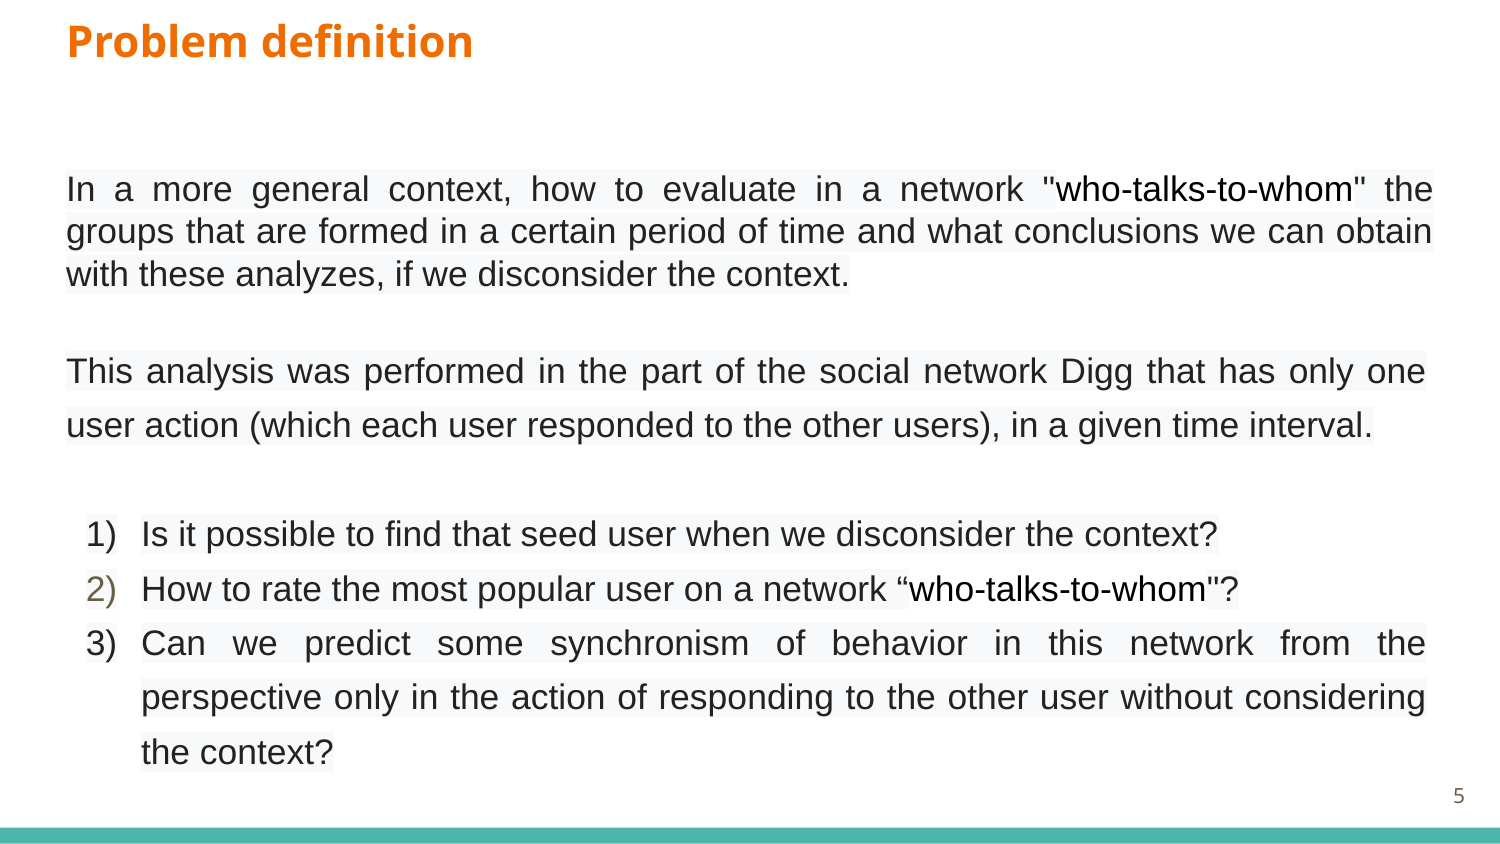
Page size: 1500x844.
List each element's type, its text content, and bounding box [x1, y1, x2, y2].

slide_number ‹#› [1389, 764, 1480, 830]
list In a more general context, how to evaluate in a network "who-talks-to-whom" the groups that are formed in a certain period of time and what conclusions we can obtain with these analyzes, if we disconsider the context. This analysis was performed in the part of the social network Digg that has only one user action (which each user responded to the other users), in a given time interval. Is it possible to find that seed user when we disconsider the context? How to rate the most popular user on a network “who-talks-to-whom"? Can we predict some synchronism of behavior in this network from the perspective only in the action of responding to the other user without considering the context? [51, 151, 1449, 693]
title Problem definition [51, 0, 1449, 115]
